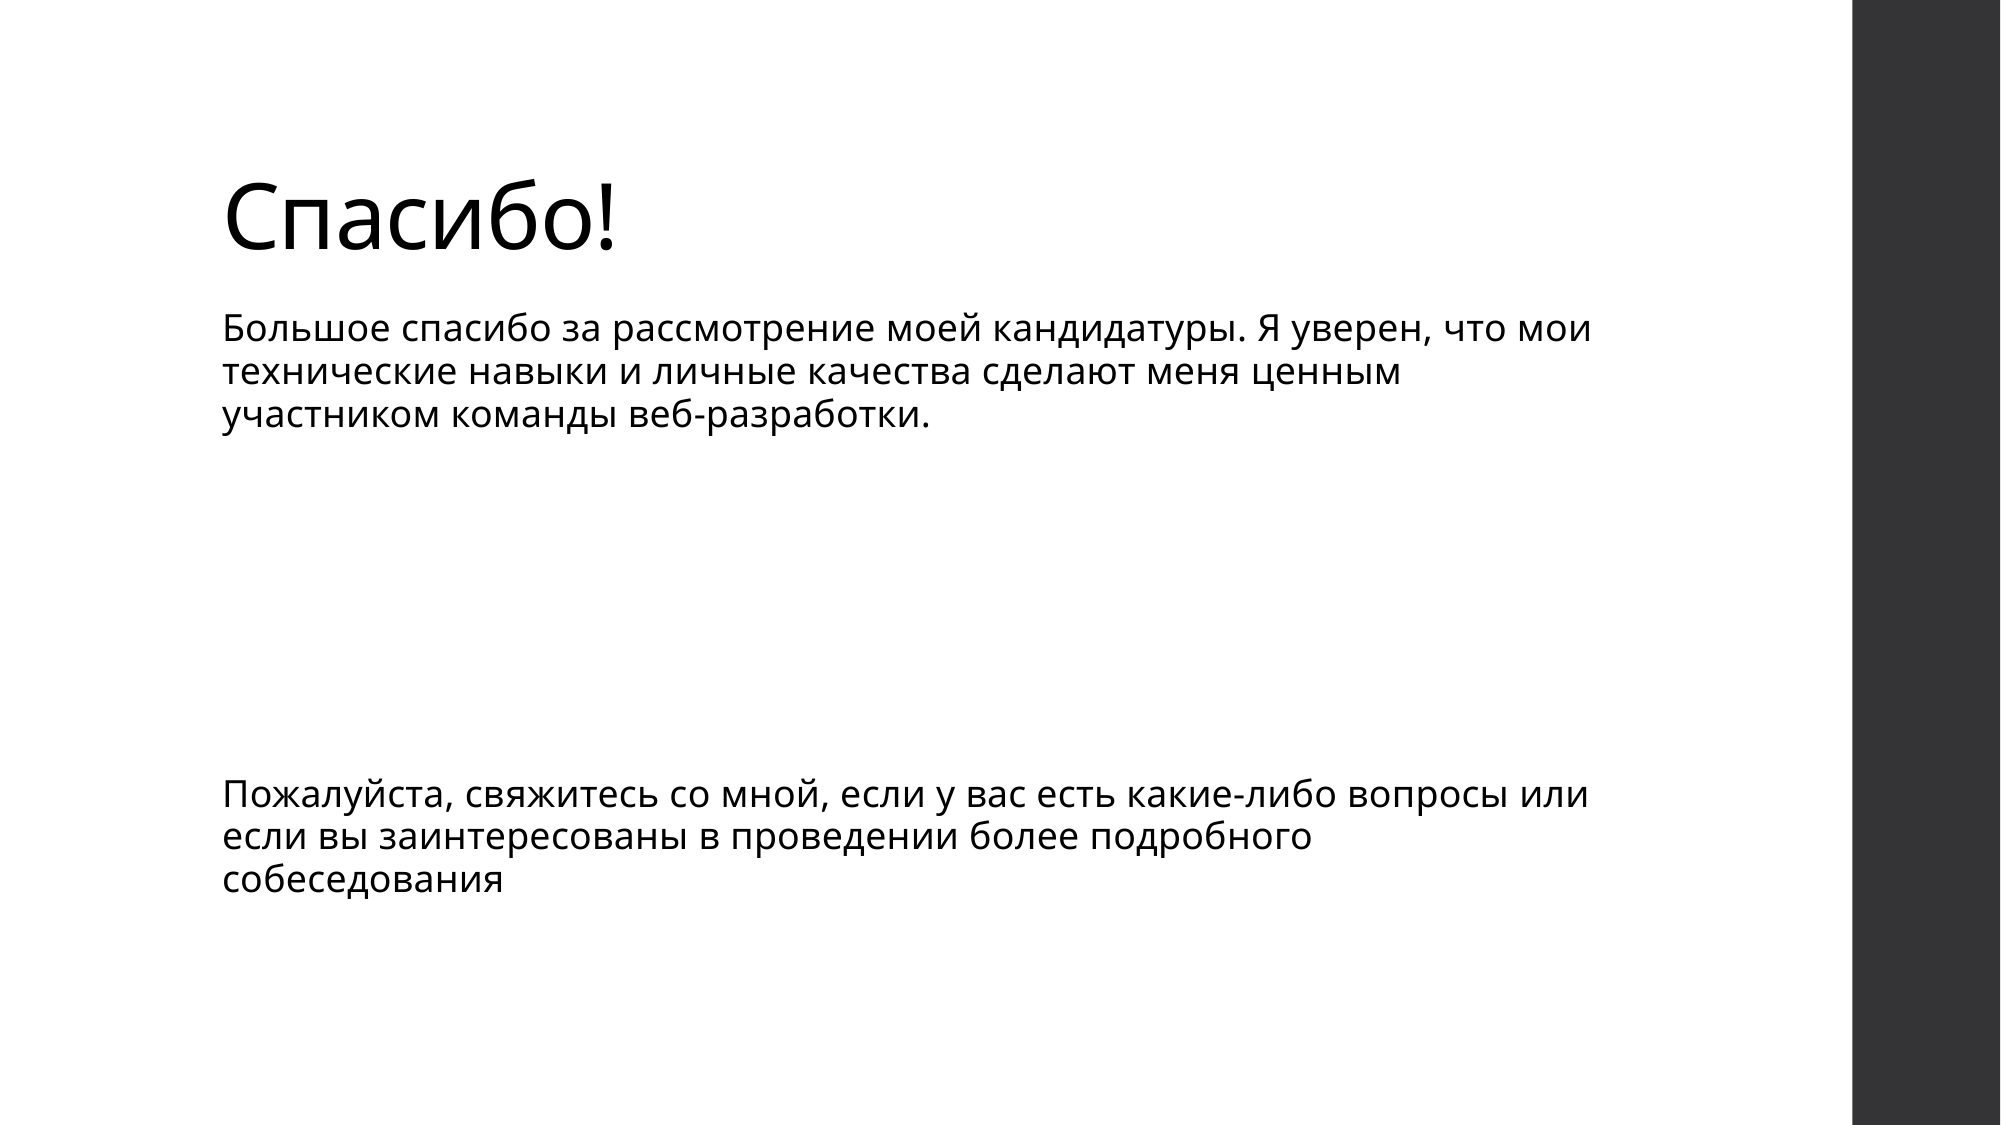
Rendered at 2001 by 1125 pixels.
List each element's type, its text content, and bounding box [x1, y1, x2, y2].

title Спасибо! [206, 60, 1797, 278]
list Большое спасибо за рассмотрение моей кандидатуры. Я уверен, что мои технические навыки и личные качества сделают меня ценным участником команды веб-разработки. Пожалуйста, свяжитесь со мной, если у вас есть какие-либо вопросы или если вы заинтересованы в проведении более подробного собеседования [206, 299, 1617, 1014]
